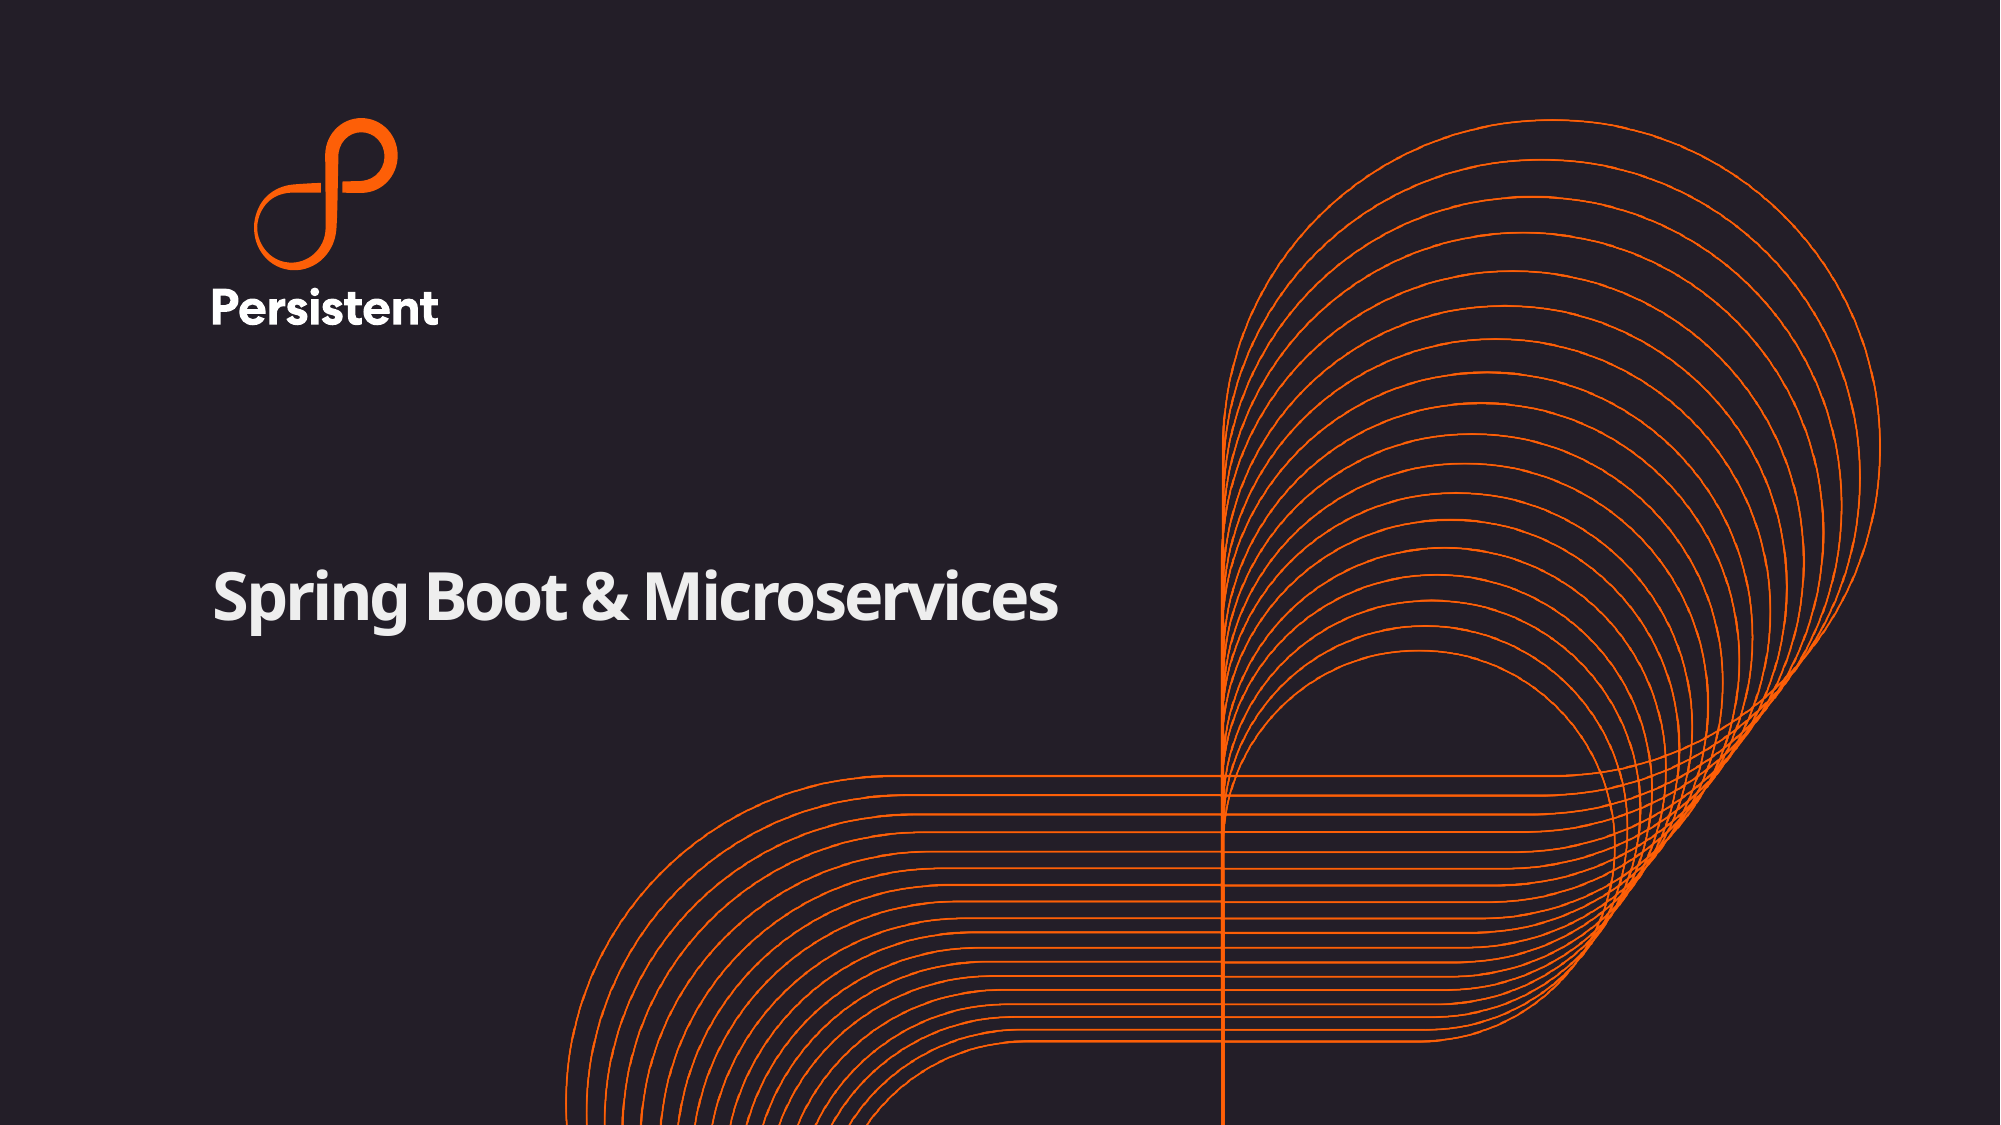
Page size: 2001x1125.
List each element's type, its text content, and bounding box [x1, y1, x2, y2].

title Spring Boot & Microservices [0, 380, 1220, 664]
picture [564, 118, 1882, 1125]
